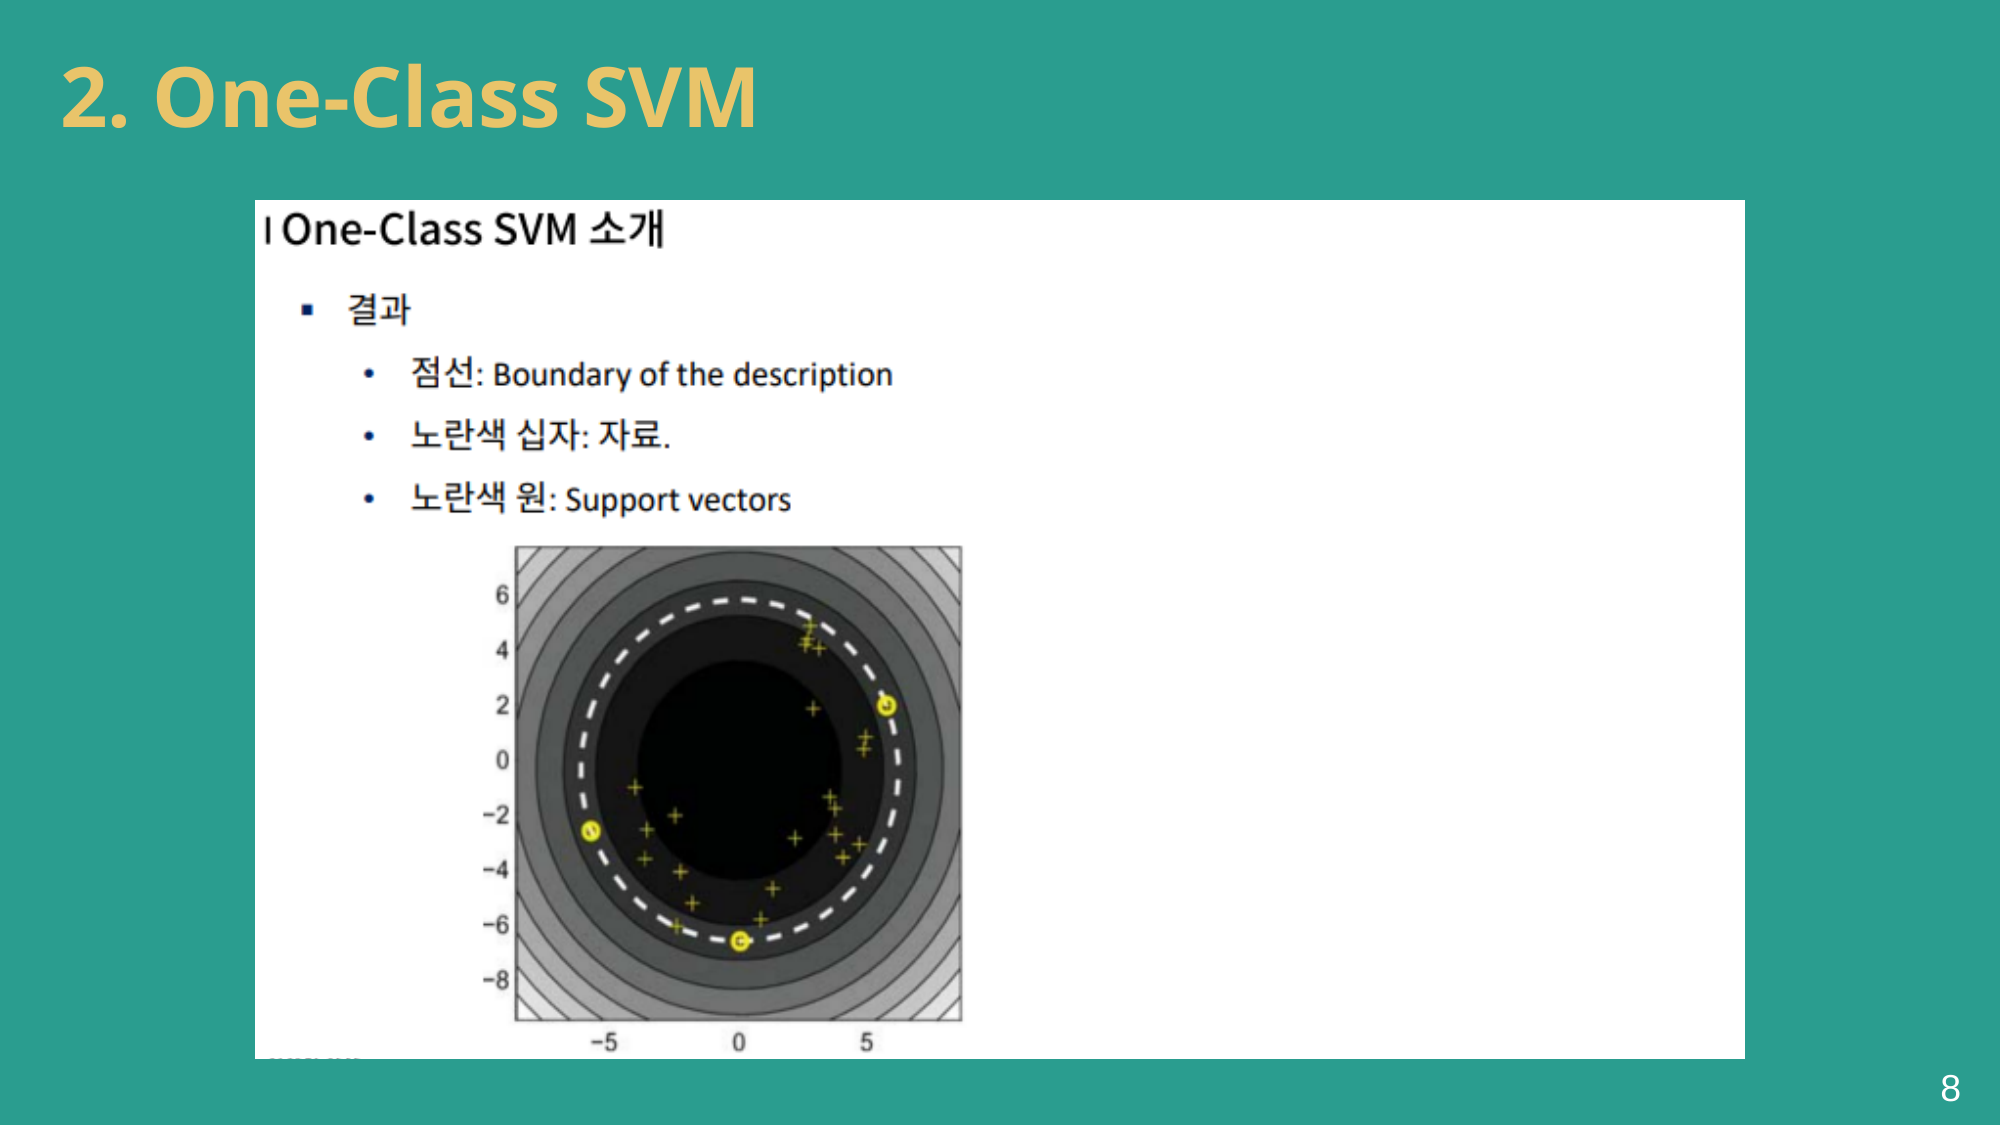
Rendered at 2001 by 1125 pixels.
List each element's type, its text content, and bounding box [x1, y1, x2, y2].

title 2. One-Class SVM [60, 47, 1810, 154]
text_box 8 [1913, 1063, 1988, 1109]
picture [255, 200, 1745, 1059]
